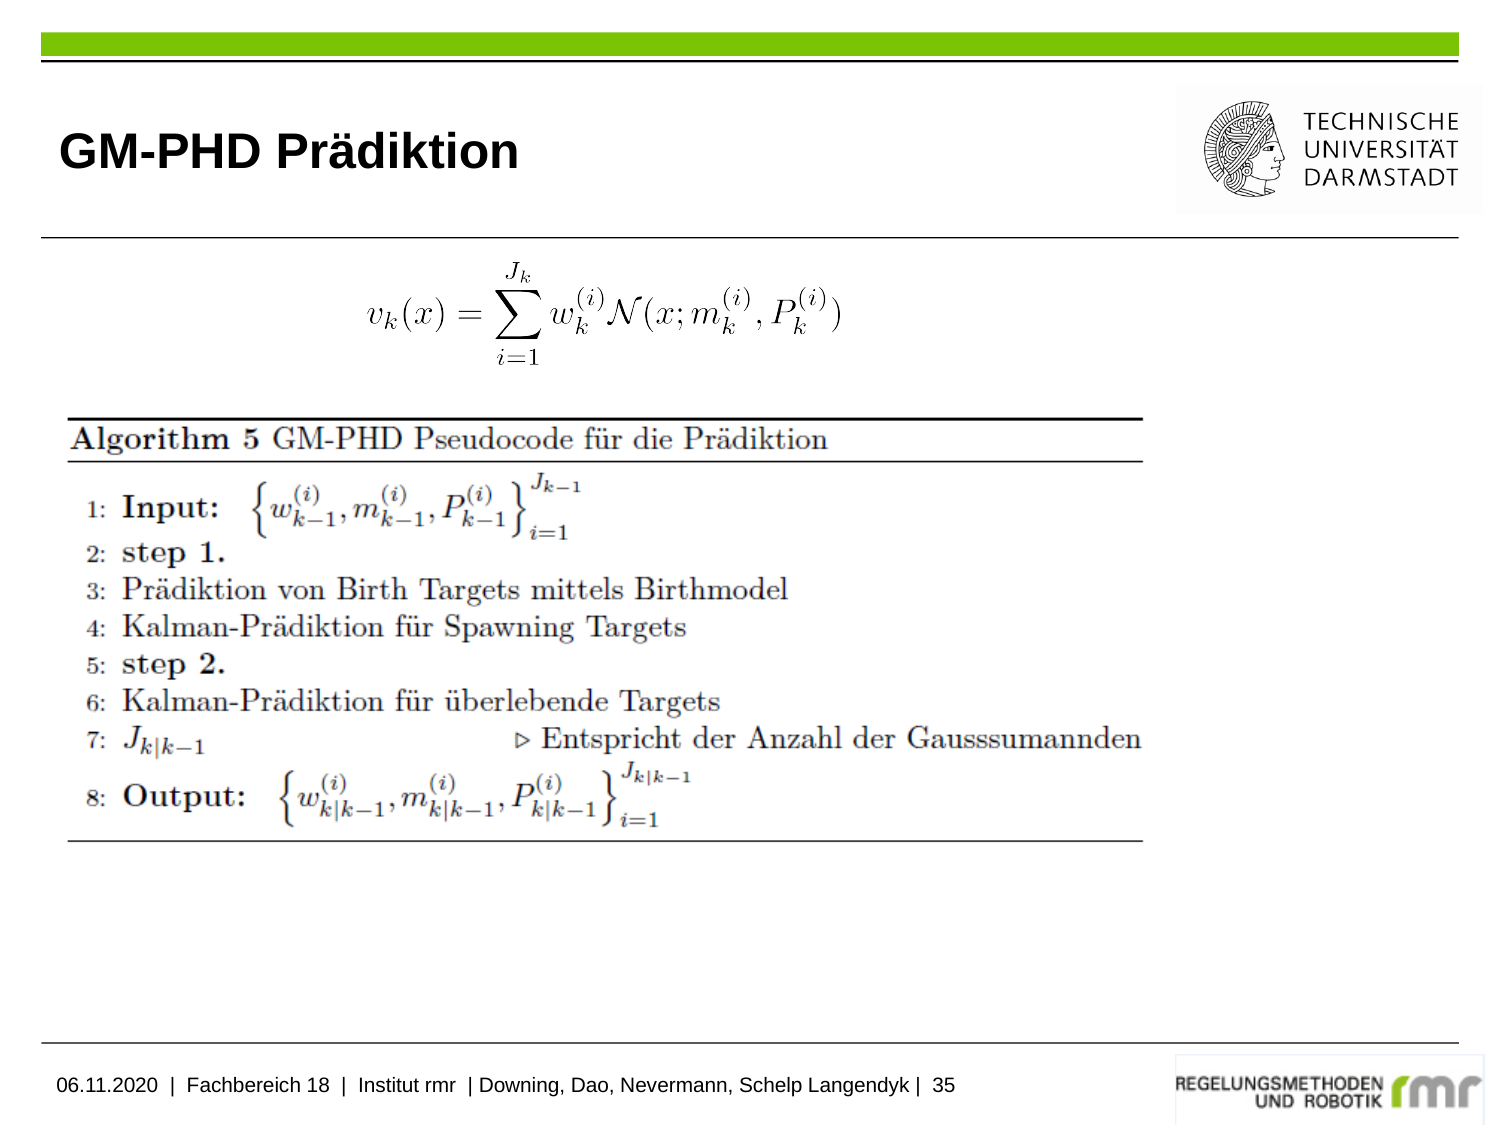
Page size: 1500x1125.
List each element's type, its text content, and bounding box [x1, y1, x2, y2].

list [58, 408, 1179, 858]
picture [1175, 1054, 1486, 1125]
title GM-PHD Prädiktion [58, 79, 1149, 218]
picture [367, 262, 840, 365]
picture [1175, 84, 1483, 214]
